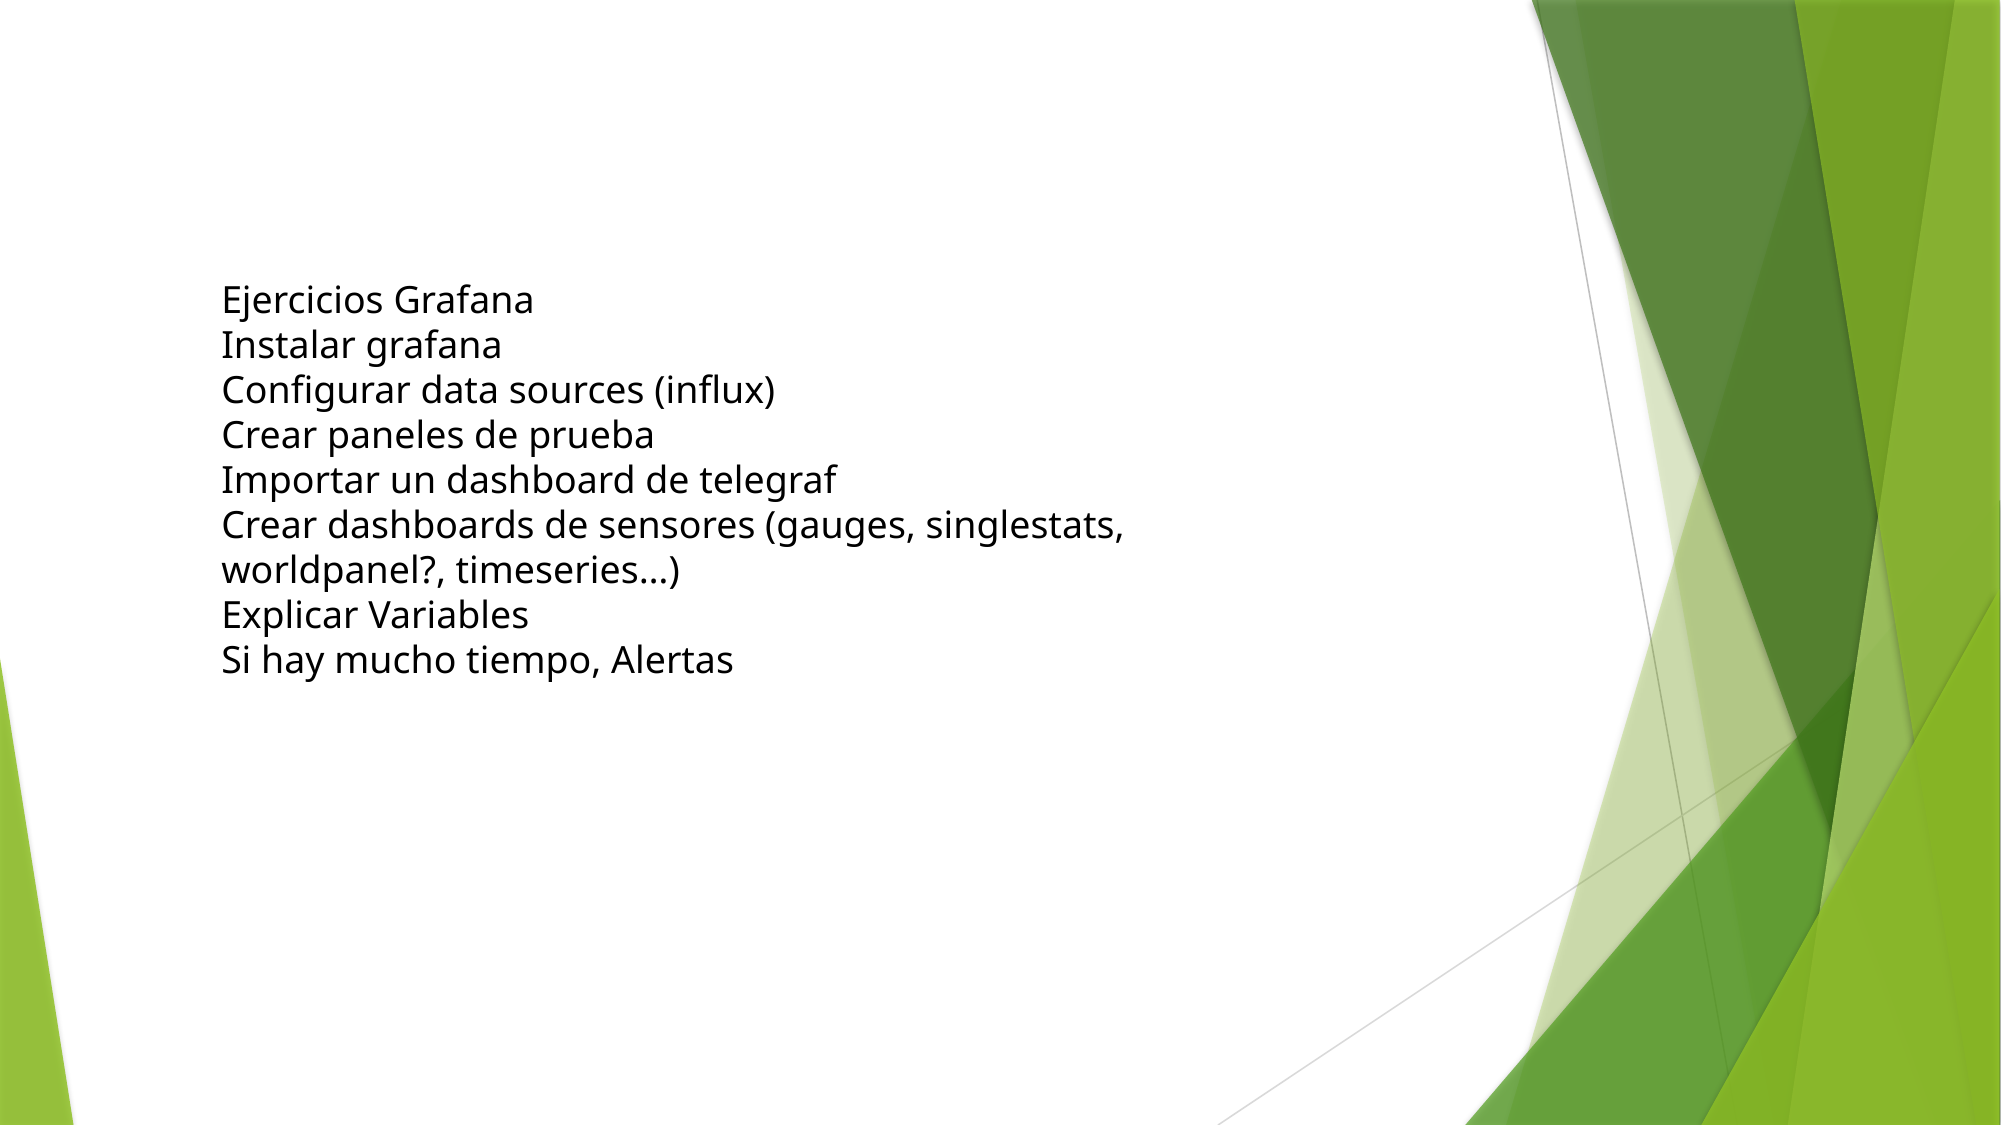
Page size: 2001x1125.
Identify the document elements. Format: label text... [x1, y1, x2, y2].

text_box Ejercicios Grafana Instalar grafana Configurar data sources (influx) Crear paneles de prueba Importar un dashboard de telegraf Crear dashboards de sensores (gauges, singlestats, worldpanel?, timeseries…) Explicar Variables Si hay mucho tiempo, Alertas [206, 268, 1356, 734]
